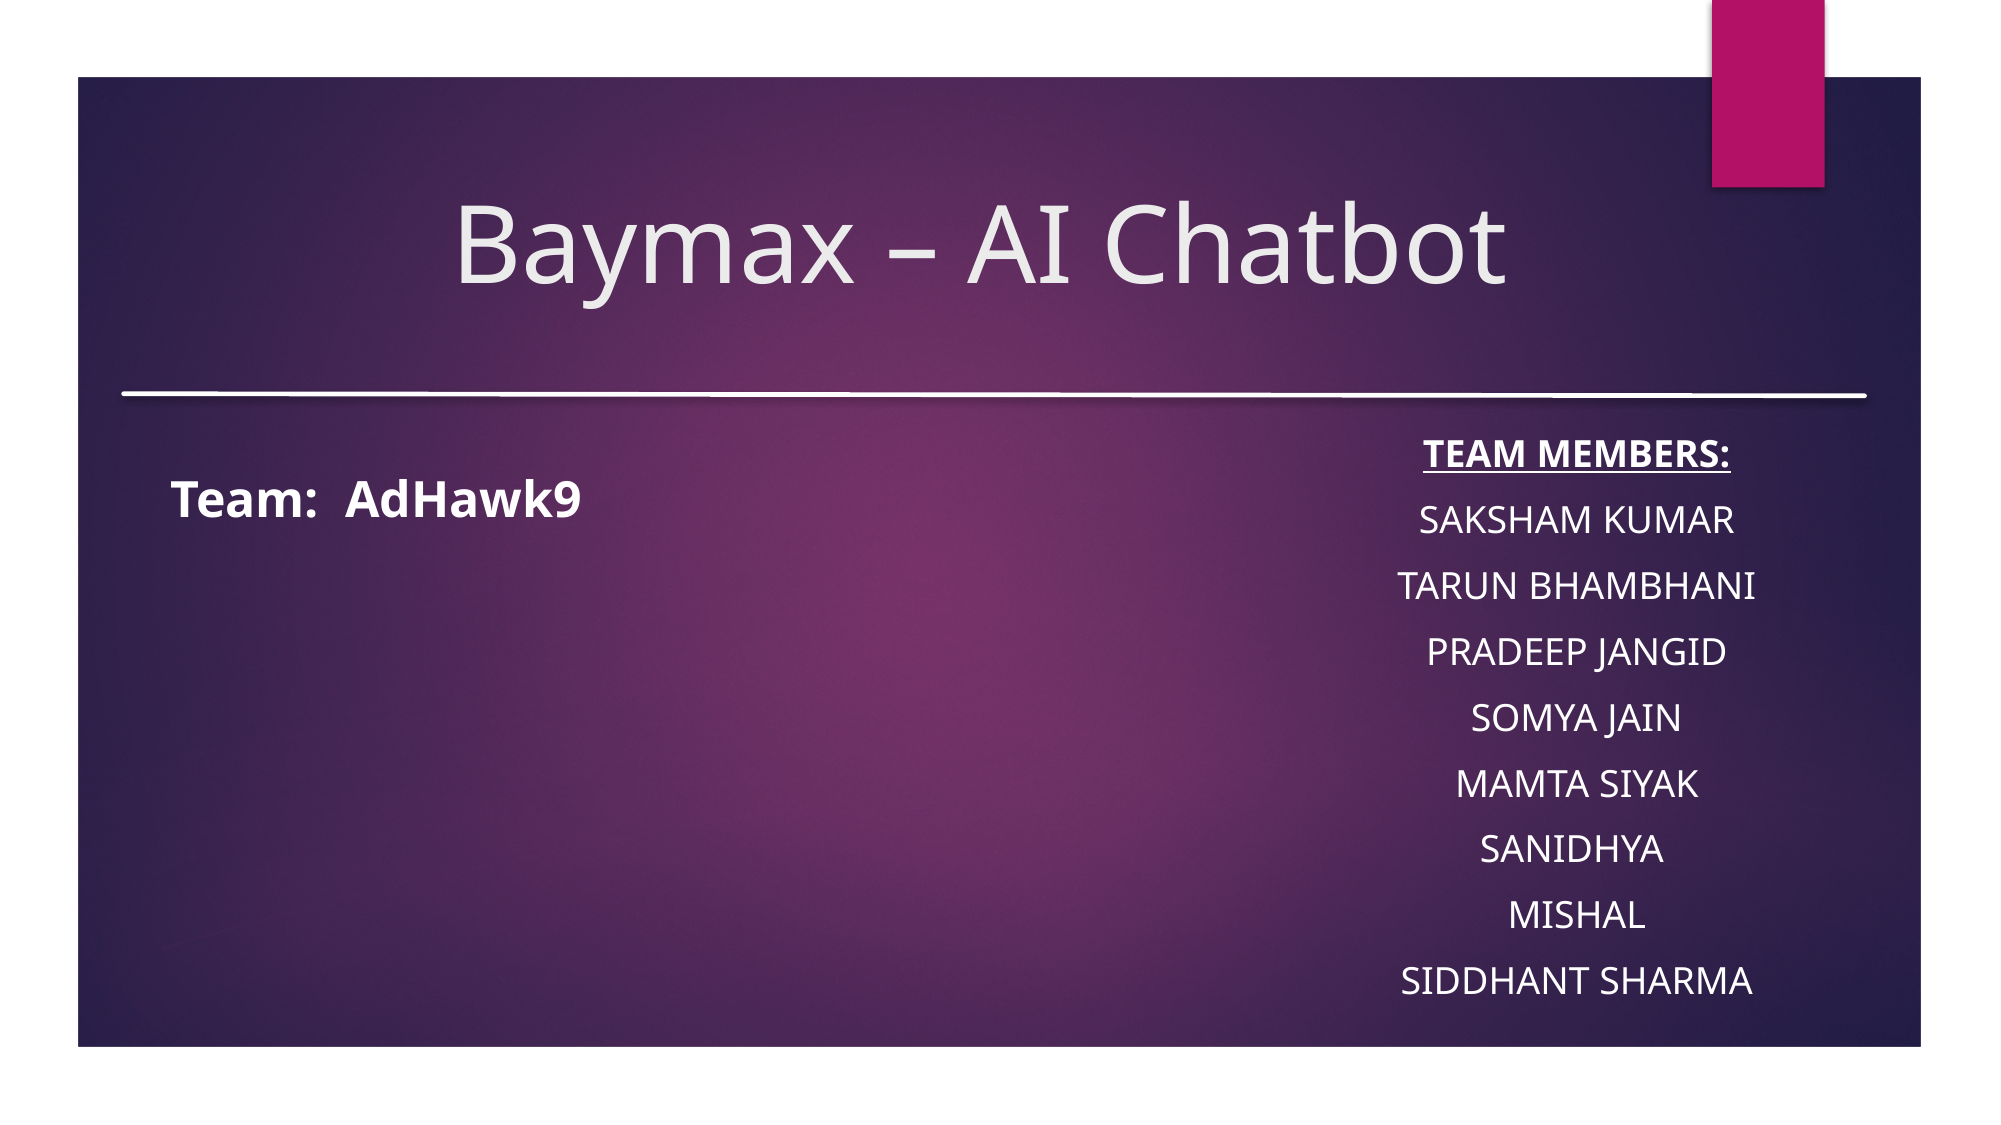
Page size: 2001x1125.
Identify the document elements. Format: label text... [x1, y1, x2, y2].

subtitle Team Members: Saksham KUMAR Tarun BHAMBHANI Pradeep JANGID Somya JAIN Mamta SIYAK Sanidhya Mishal Siddhant SHARMA [1346, 422, 1807, 1042]
title Baymax – AI Chatbot [268, 4, 1692, 313]
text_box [123, 393, 1865, 397]
text_box Team: AdHawk9 [155, 460, 904, 535]
